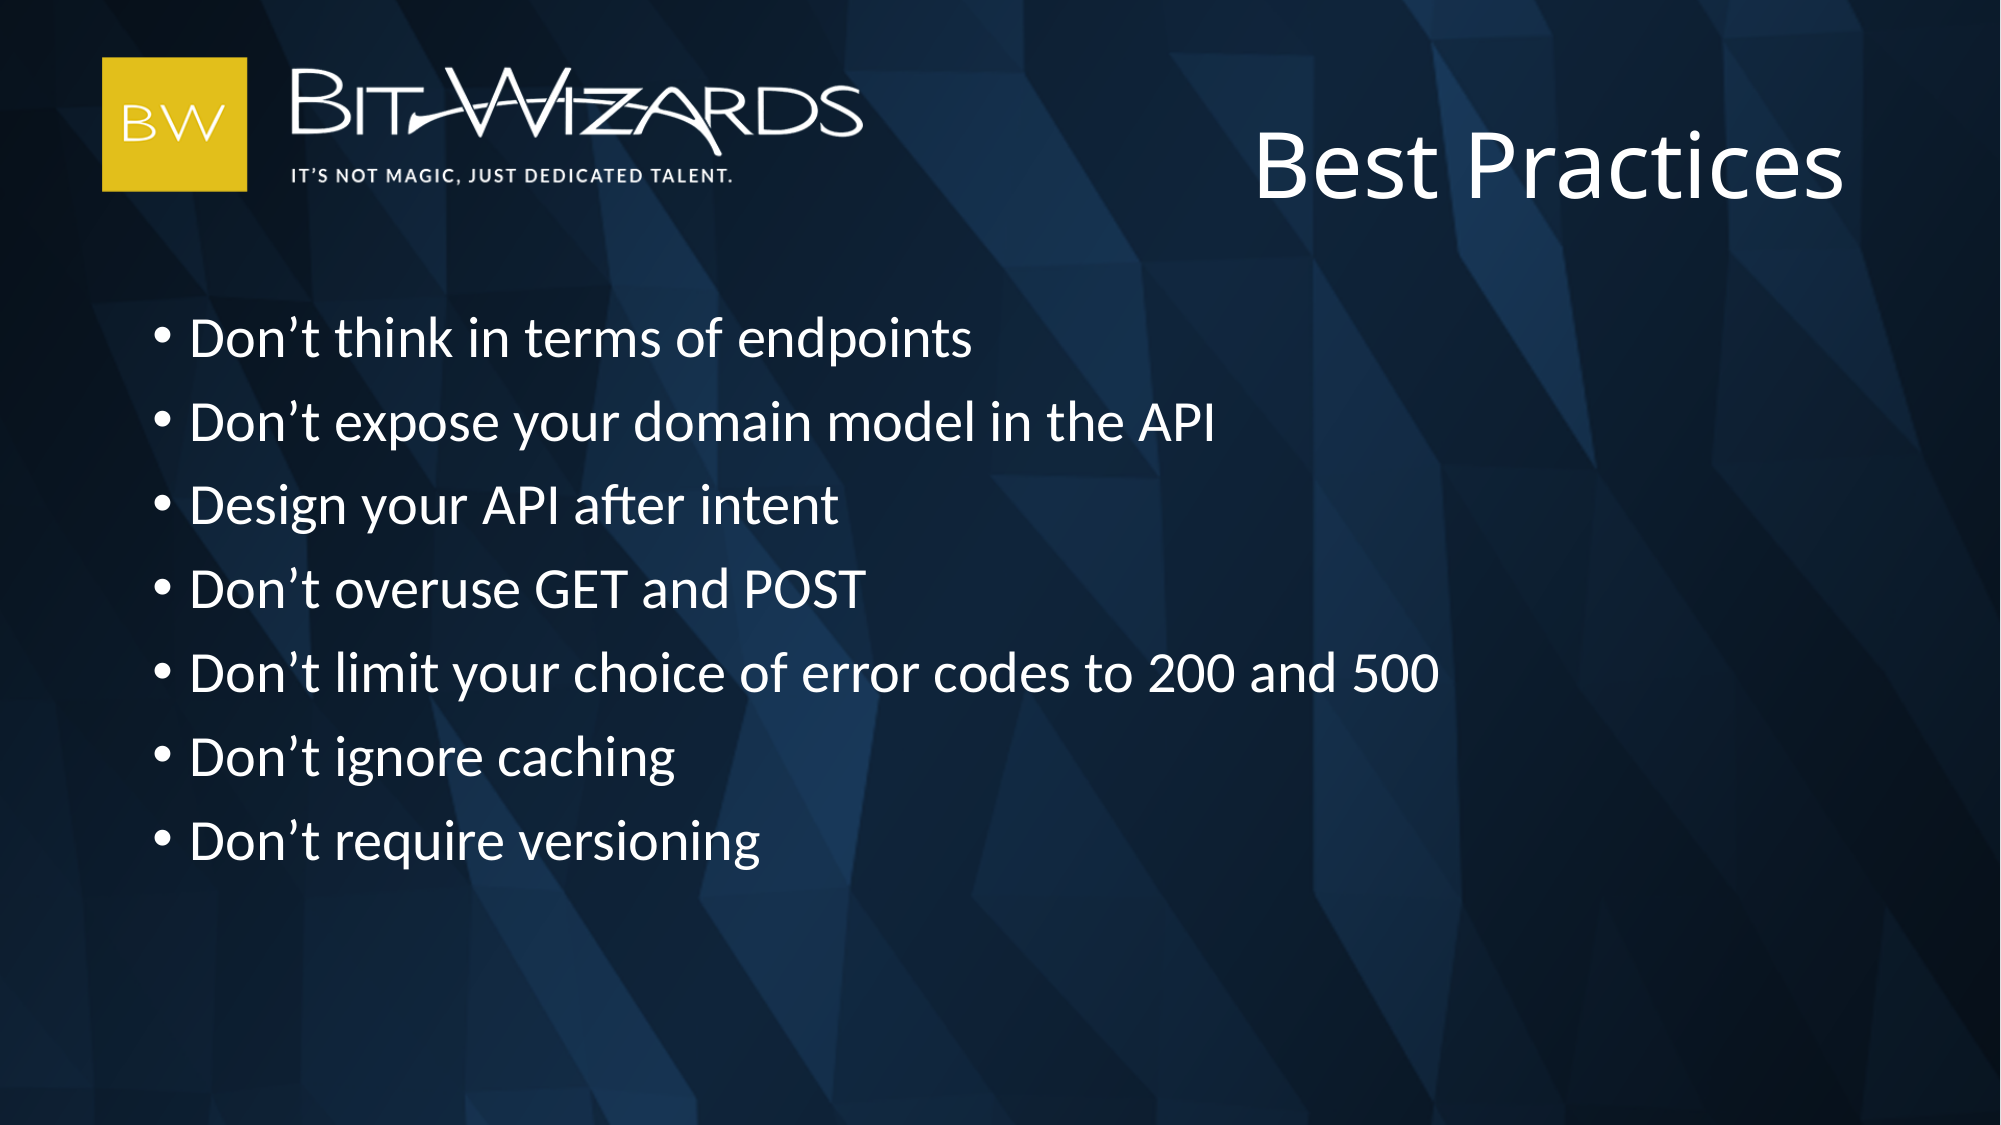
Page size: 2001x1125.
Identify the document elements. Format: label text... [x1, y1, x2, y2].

title Best Practices [137, 59, 1863, 278]
picture [0, 0, 2001, 1125]
list Don’t think in terms of endpoints Don’t expose your domain model in the API Design your API after intent Don’t overuse GET and POST Don’t limit your choice of error codes to 200 and 500 Don’t ignore caching Don’t require versioning [137, 299, 1863, 1014]
